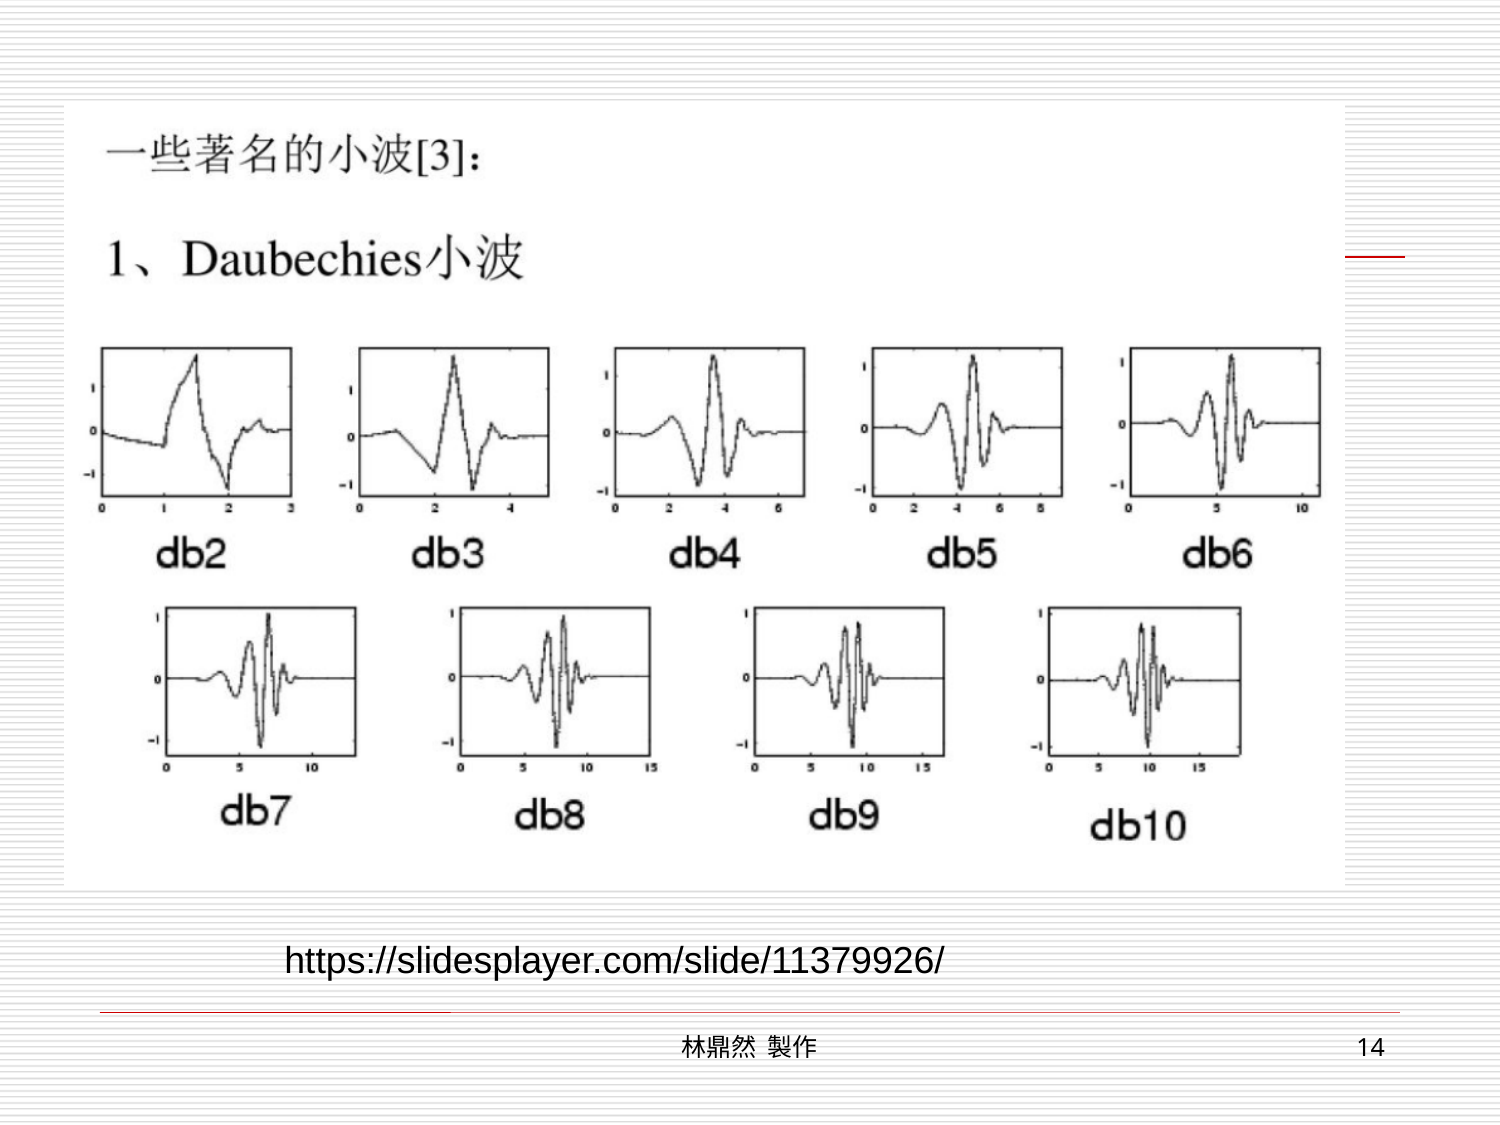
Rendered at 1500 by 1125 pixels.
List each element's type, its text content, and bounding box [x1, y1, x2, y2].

text_box https://slidesplayer.com/slide/11379926/ [269, 928, 961, 989]
picture [0, 0, 1500, 1125]
footer 林鼎然 製作 [512, 1024, 988, 1103]
slide_number 14 [1074, 1024, 1400, 1103]
